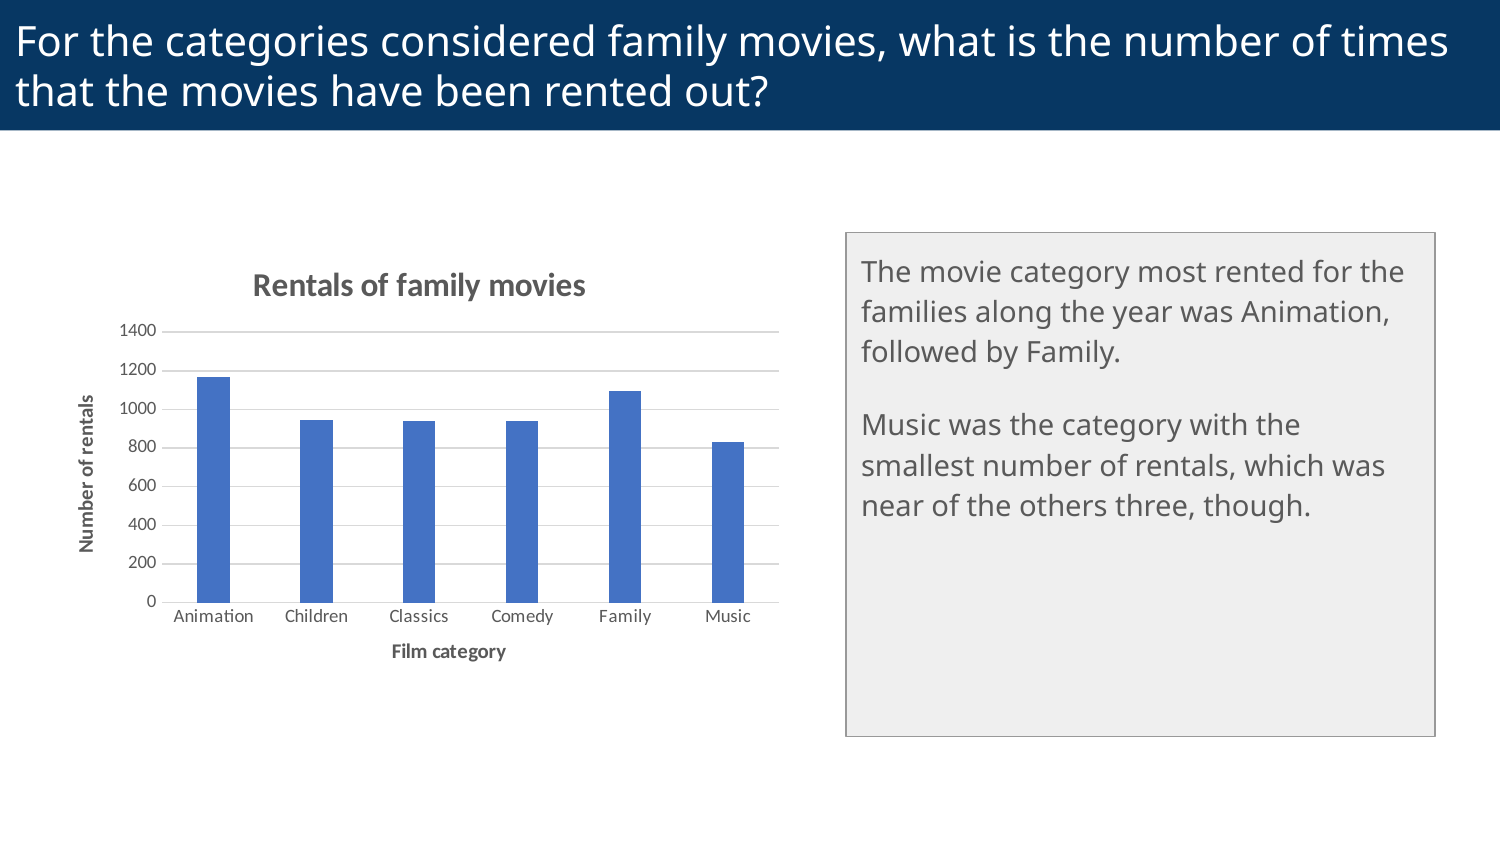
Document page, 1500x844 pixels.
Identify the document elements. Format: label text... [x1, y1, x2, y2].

chart [43, 243, 795, 695]
list The movie category most rented for the families along the year was Animation, followed by Family. Music was the category with the smallest number of rentals, which was near of the others three, though. [846, 232, 1436, 737]
title For the categories considered family movies, what is the number of times that the movies have been rented out? [0, 0, 1500, 131]
